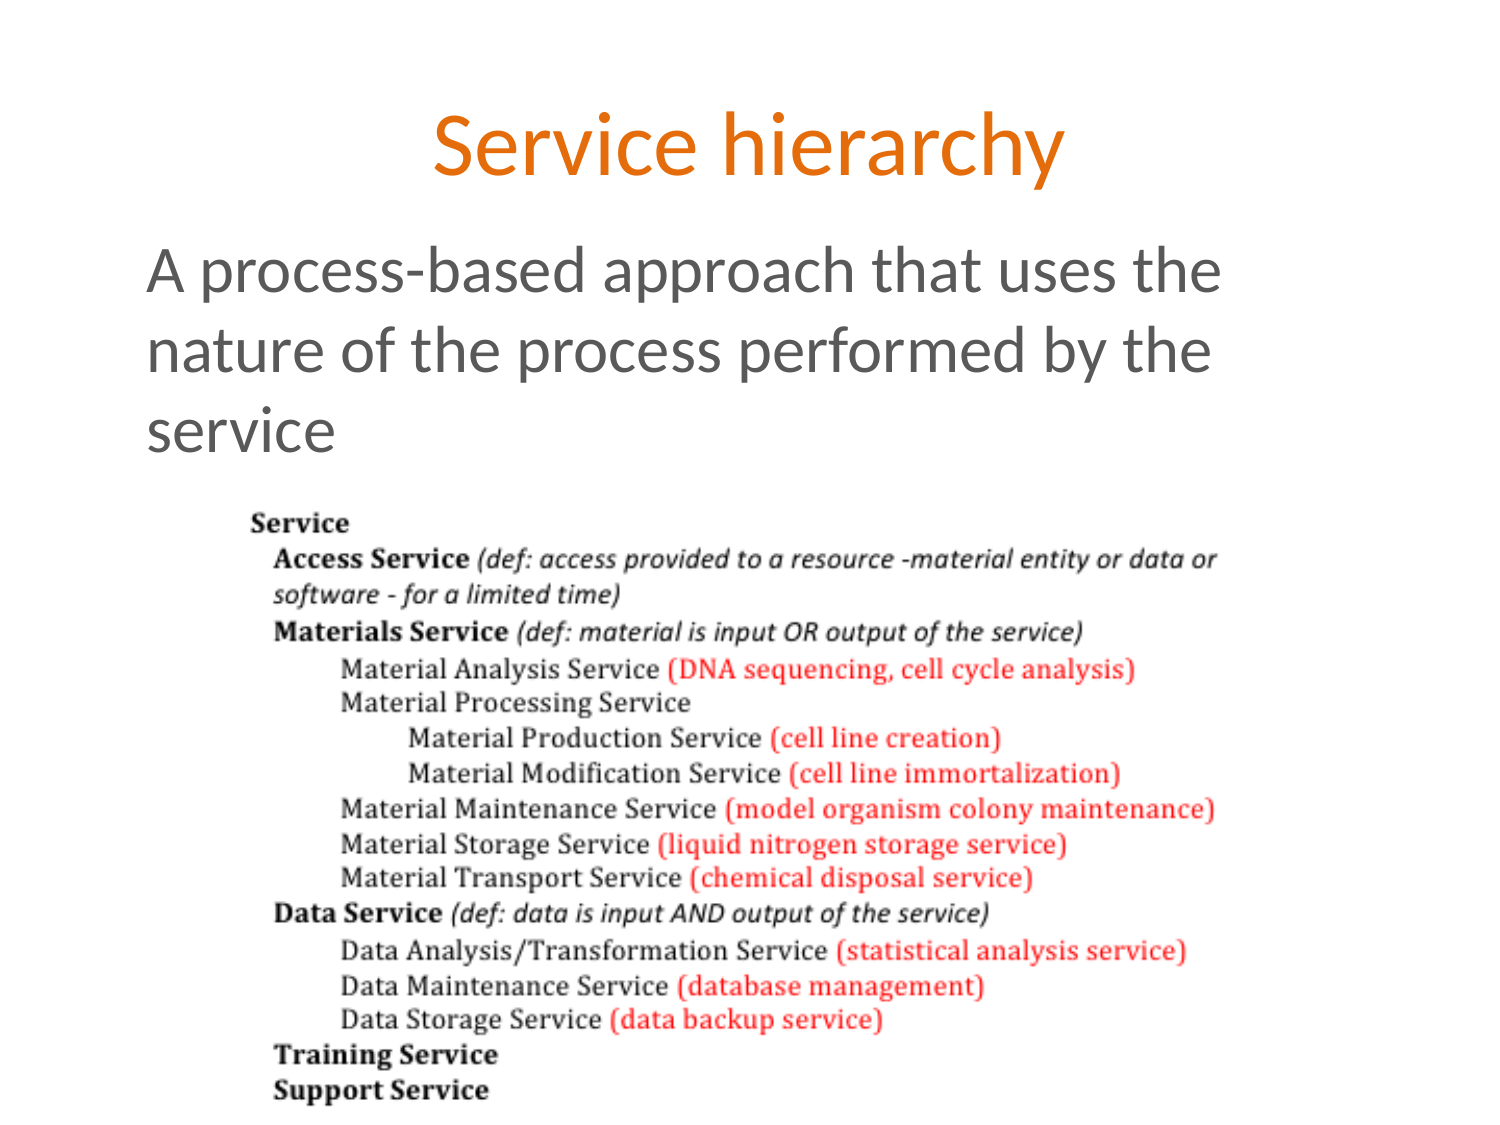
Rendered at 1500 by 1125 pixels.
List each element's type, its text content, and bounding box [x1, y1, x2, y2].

list A process-based approach that uses the nature of the process performed by the service [75, 218, 1425, 961]
picture [225, 503, 1275, 1125]
title Service hierarchy [75, 45, 1425, 218]
